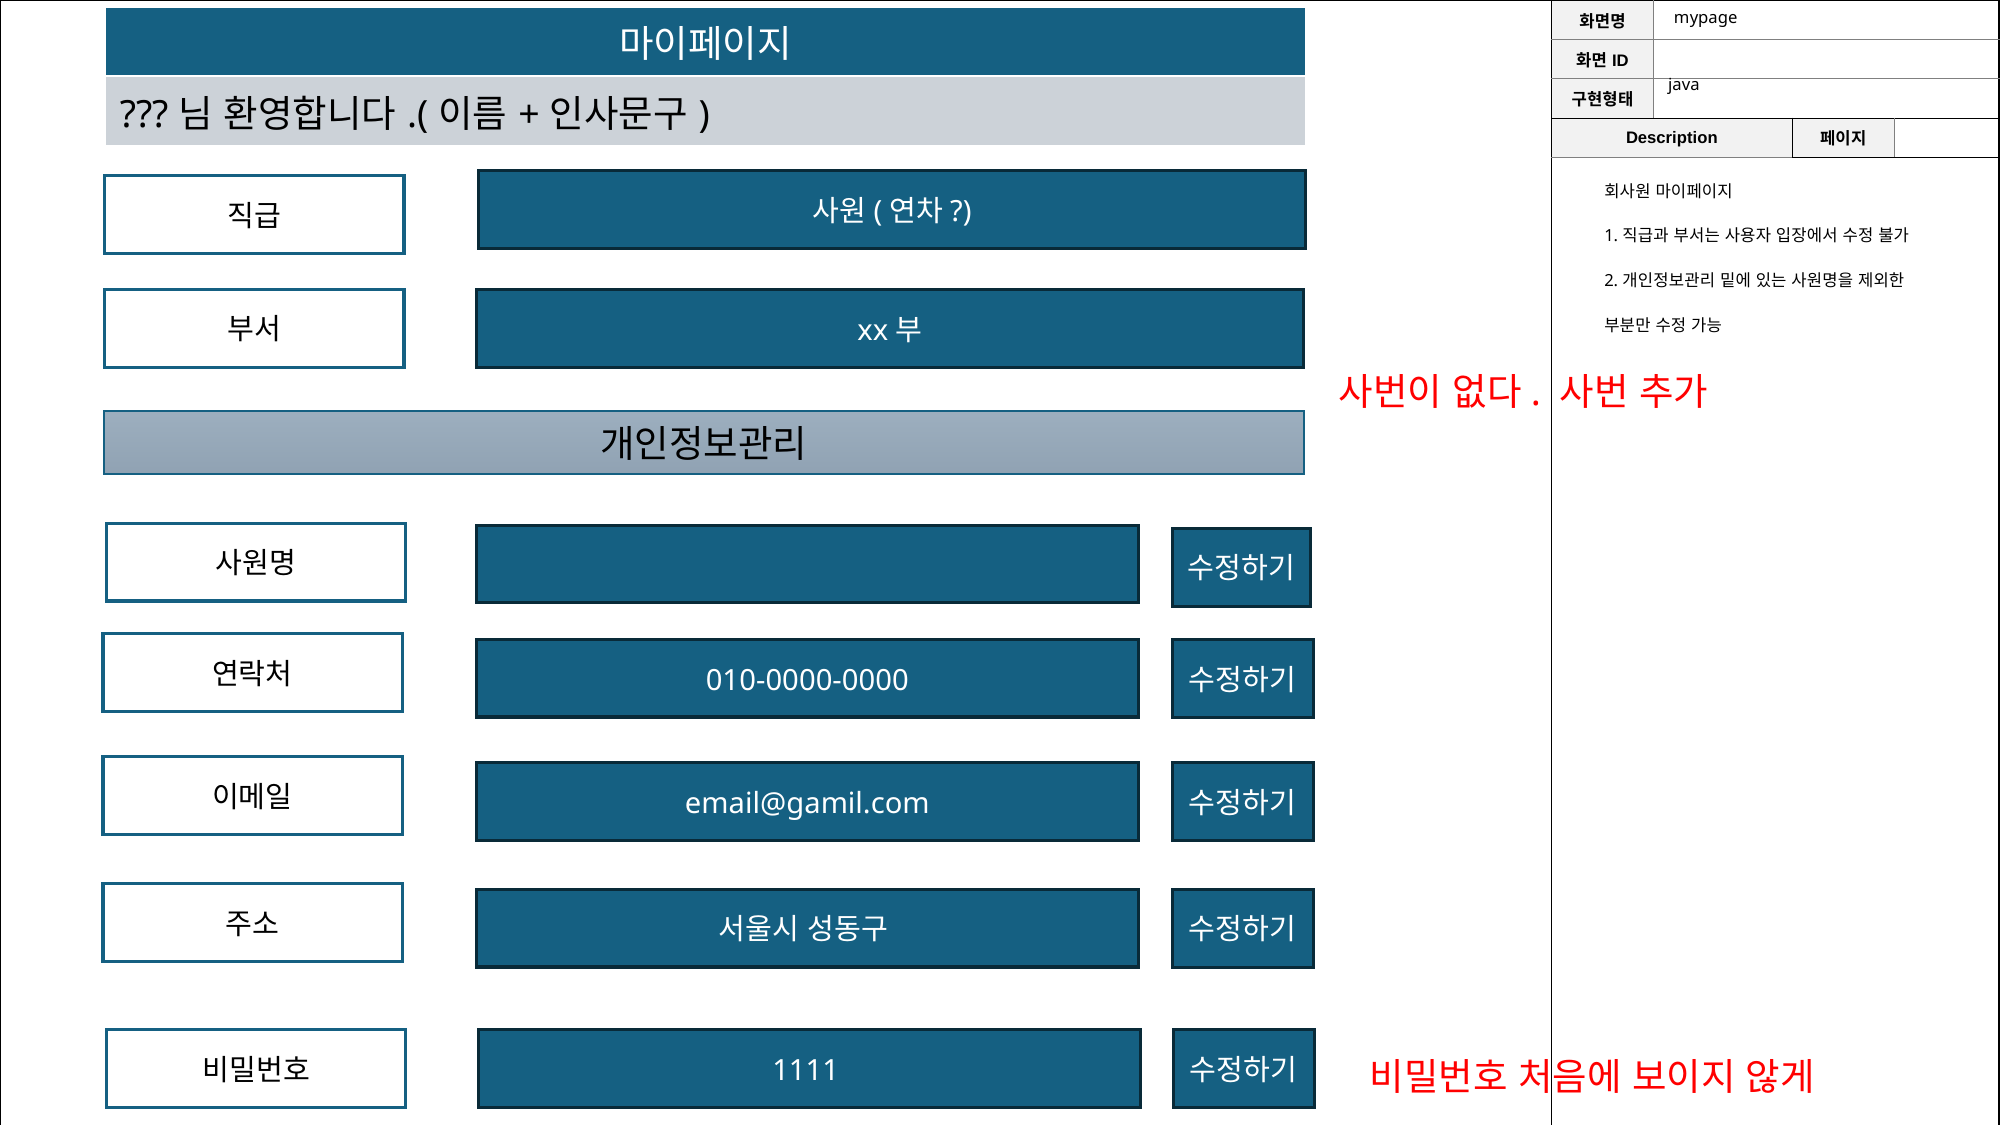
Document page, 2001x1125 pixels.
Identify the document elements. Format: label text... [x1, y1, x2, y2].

text_box 수정하기 [1171, 527, 1312, 608]
list 회사원 마이페이지 1.직급과 부서는 사용자 입장에서 수정 불가 2.개인정보관리 밑에 있는 사원명을 제외한 부분만 수정 가능 [1589, 168, 1954, 1125]
text_box email@gamil.com [475, 761, 1140, 842]
text_box 수정하기 [1171, 638, 1315, 719]
table_header 마이페이지 [106, 8, 1305, 75]
text_box 주소 [101, 882, 404, 963]
text_box mypage [1659, 0, 1896, 35]
text_box 수정하기 [1171, 888, 1315, 969]
text_box 직급 [103, 174, 406, 255]
text_box 비밀번호 [105, 1028, 407, 1109]
text_box 이메일 [101, 755, 404, 836]
text_box 사원(연차?) [477, 169, 1307, 250]
text_box 부서 [103, 288, 406, 369]
text_box 수정하기 [1171, 761, 1315, 842]
text_box 수정하기 [1172, 1028, 1316, 1109]
text_box xx부 [475, 288, 1305, 369]
text_box 비밀번호 처음에 보이지 않게 [1355, 1045, 1831, 1106]
text_box 사원명 [105, 522, 407, 603]
text_box 010-0000-0000 [475, 638, 1140, 719]
table_cell ???님 환영합니다.(이름+인사문구) [106, 77, 1305, 145]
text_box 개인정보관리 [103, 410, 1305, 475]
text_box 서울시 성동구 [475, 888, 1140, 969]
text_box ​ [475, 524, 1140, 604]
text_box 연락처 [101, 632, 404, 713]
text_box 사번이 없다. 사번 추가 [1324, 360, 1723, 421]
text_box java [1653, 66, 1890, 102]
text_box 1111 [477, 1028, 1142, 1109]
